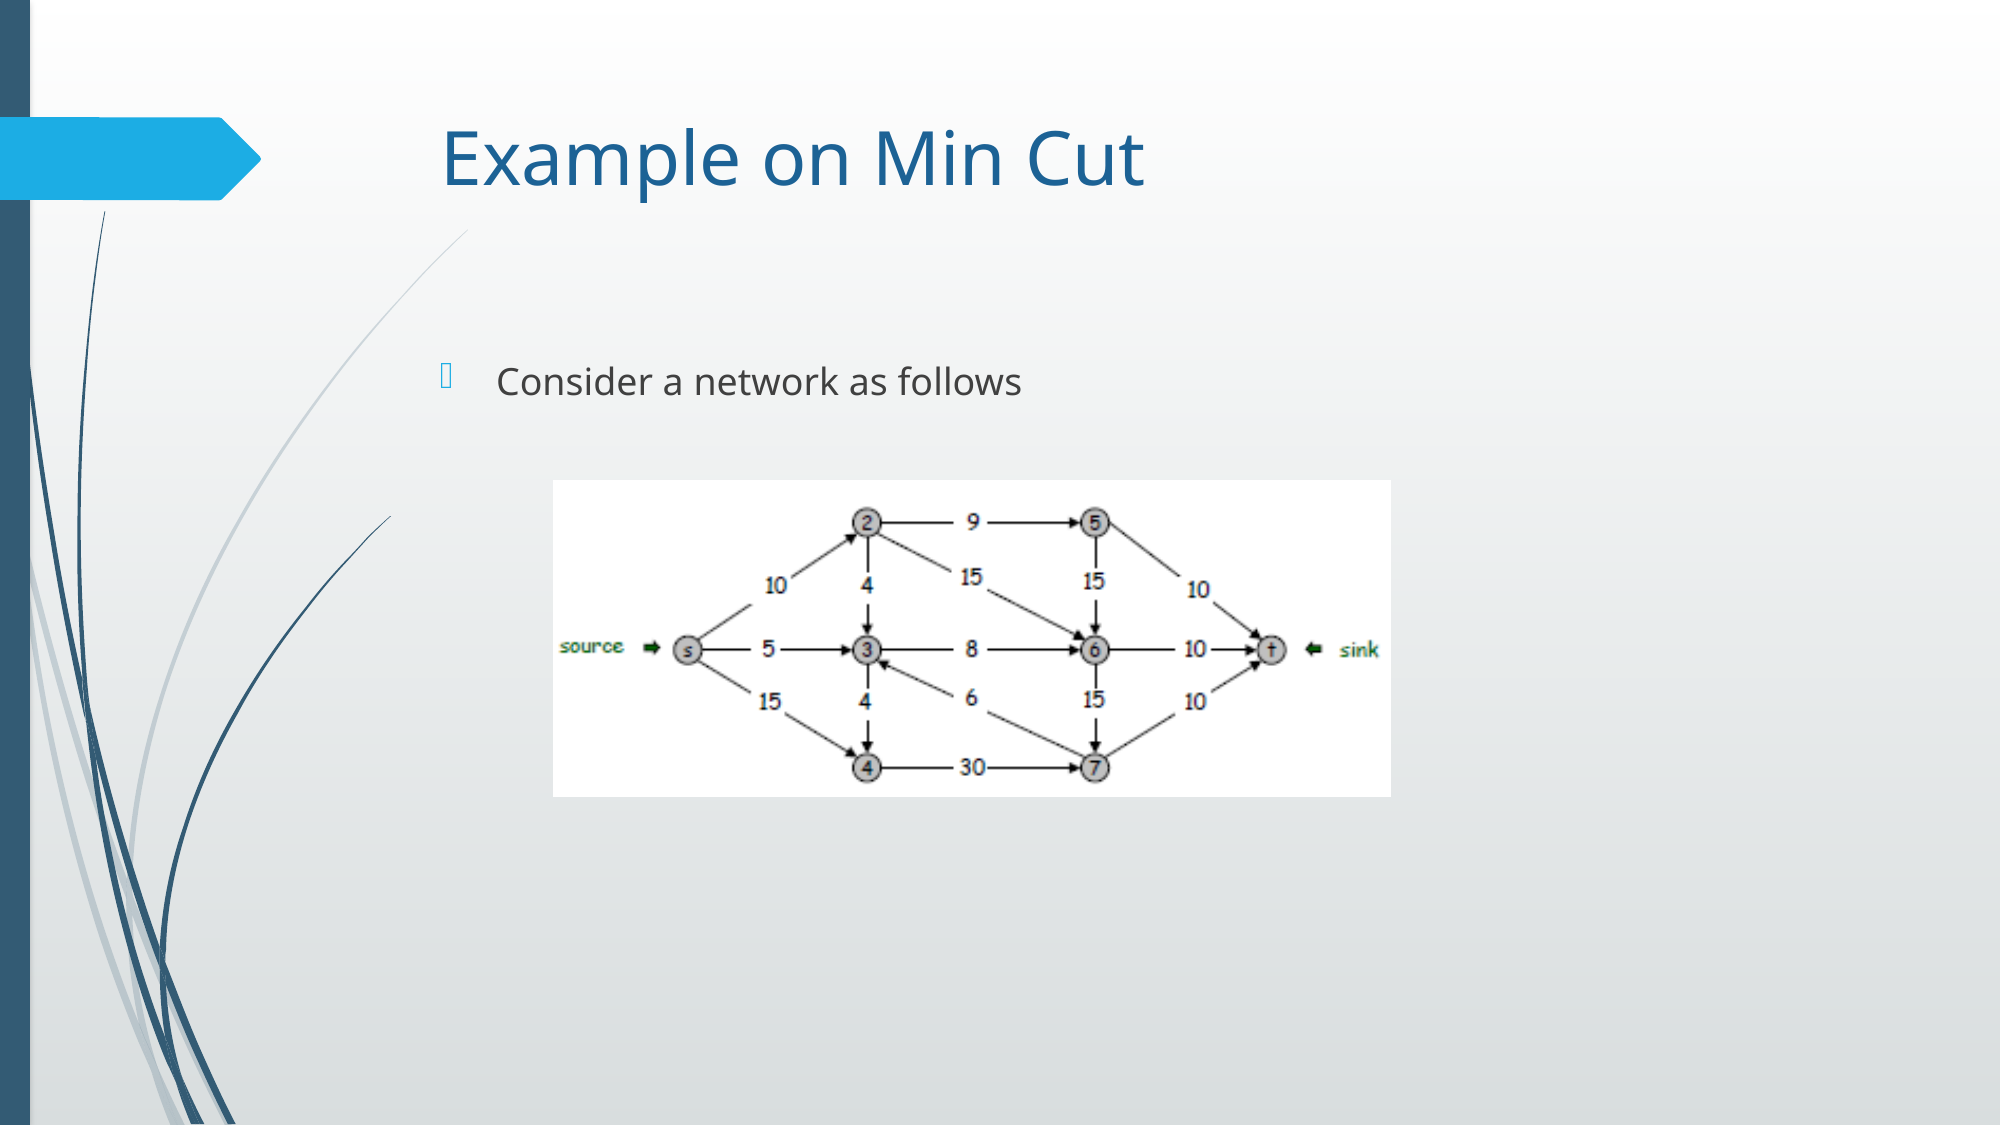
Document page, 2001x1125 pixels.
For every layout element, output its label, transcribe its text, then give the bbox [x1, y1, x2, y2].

list Consider a network as follows [424, 350, 1888, 970]
title Example on Min Cut [425, 102, 1888, 313]
picture [553, 480, 1392, 797]
